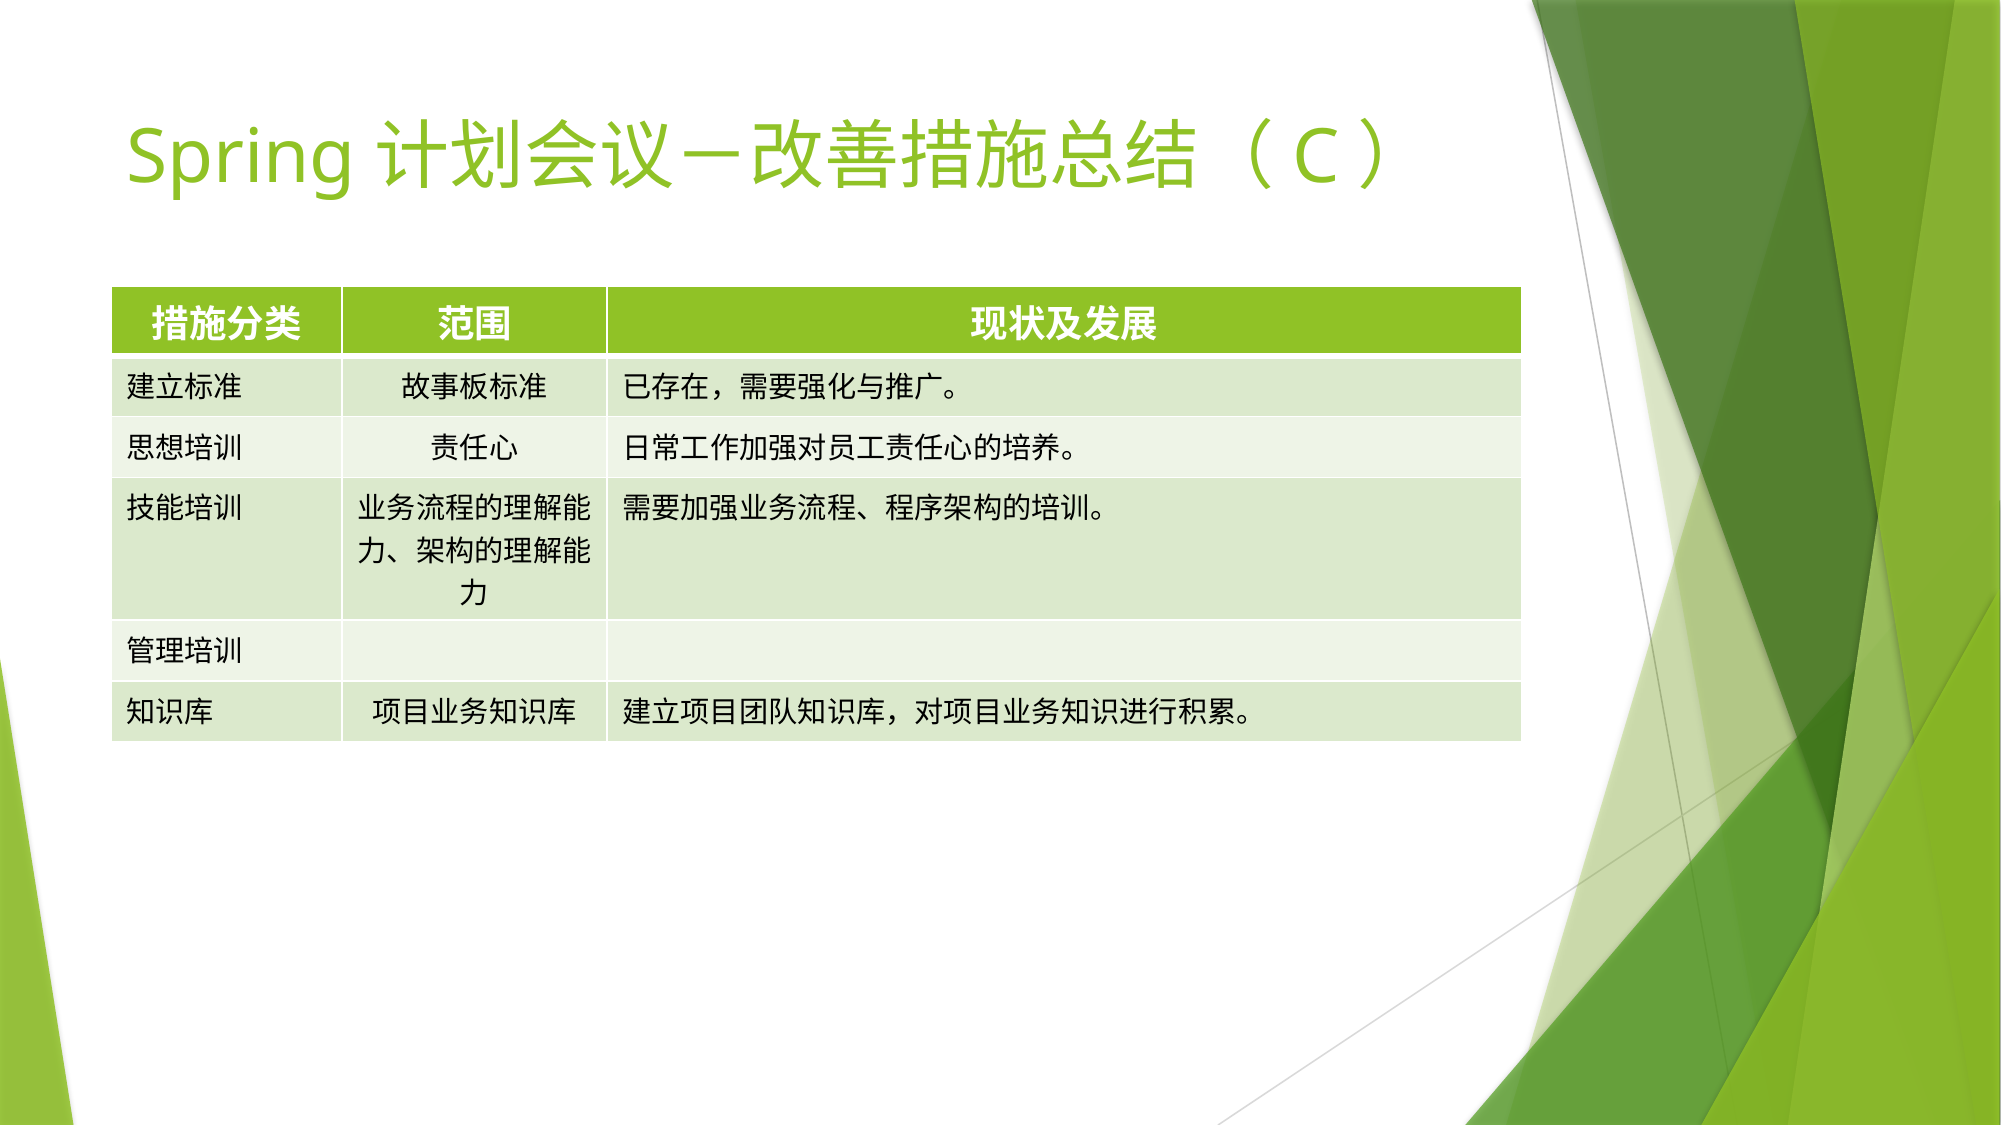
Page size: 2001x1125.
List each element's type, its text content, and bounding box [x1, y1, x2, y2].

table_header 措施分类 [112, 287, 341, 353]
table_cell 日常工作加强对员工责任心的培养。 [608, 417, 1521, 477]
table_cell 业务流程的理解能力、架构的理解能力 [343, 478, 606, 619]
table_cell [343, 621, 606, 680]
table_cell 管理培训 [112, 621, 341, 680]
table_cell 建立标准 [112, 359, 341, 416]
table_cell 故事板标准 [343, 359, 606, 416]
table_cell 责任心 [343, 417, 606, 477]
table_header 范围 [343, 287, 606, 353]
table_cell 知识库 [112, 682, 341, 741]
table_cell 需要加强业务流程、程序架构的培训。 [608, 478, 1521, 619]
table_cell 技能培训 [112, 478, 341, 619]
table_cell 思想培训 [112, 417, 341, 477]
table_cell 已存在，需要强化与推广。 [608, 359, 1521, 416]
table_header 现状及发展 [608, 287, 1521, 353]
title Spring计划会议－改善措施总结（C） [111, 99, 1522, 286]
table_cell 项目业务知识库 [343, 682, 606, 741]
table_cell [608, 621, 1521, 680]
table_cell 建立项目团队知识库，对项目业务知识进行积累。 [608, 682, 1521, 741]
